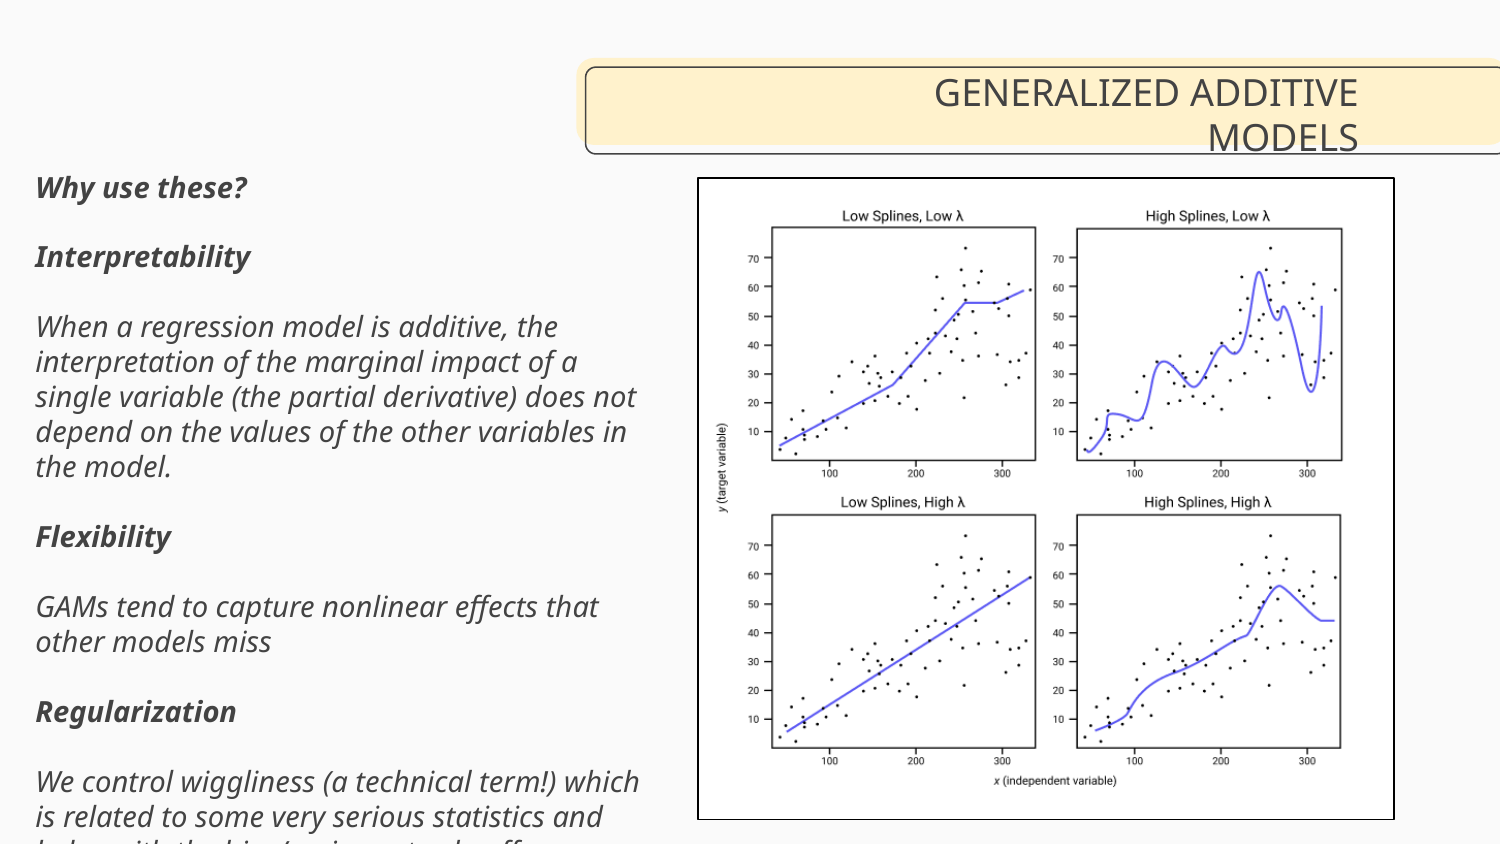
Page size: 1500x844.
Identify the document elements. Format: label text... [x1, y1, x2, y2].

text_box Why use these? Interpretability When a regression model is additive, the interpretation of the marginal impact of a single variable (the partial derivative) does not depend on the values of the other variables in the model. Flexibility GAMs tend to capture nonlinear effects that other models miss Regularization We control wiggliness (a technical term!) which is related to some very serious statistics and helps with the bias/variance trade-off. [20, 153, 674, 844]
title GENERALIZED ADDITIVE MODELS [849, 75, 1374, 154]
picture [698, 178, 1394, 819]
